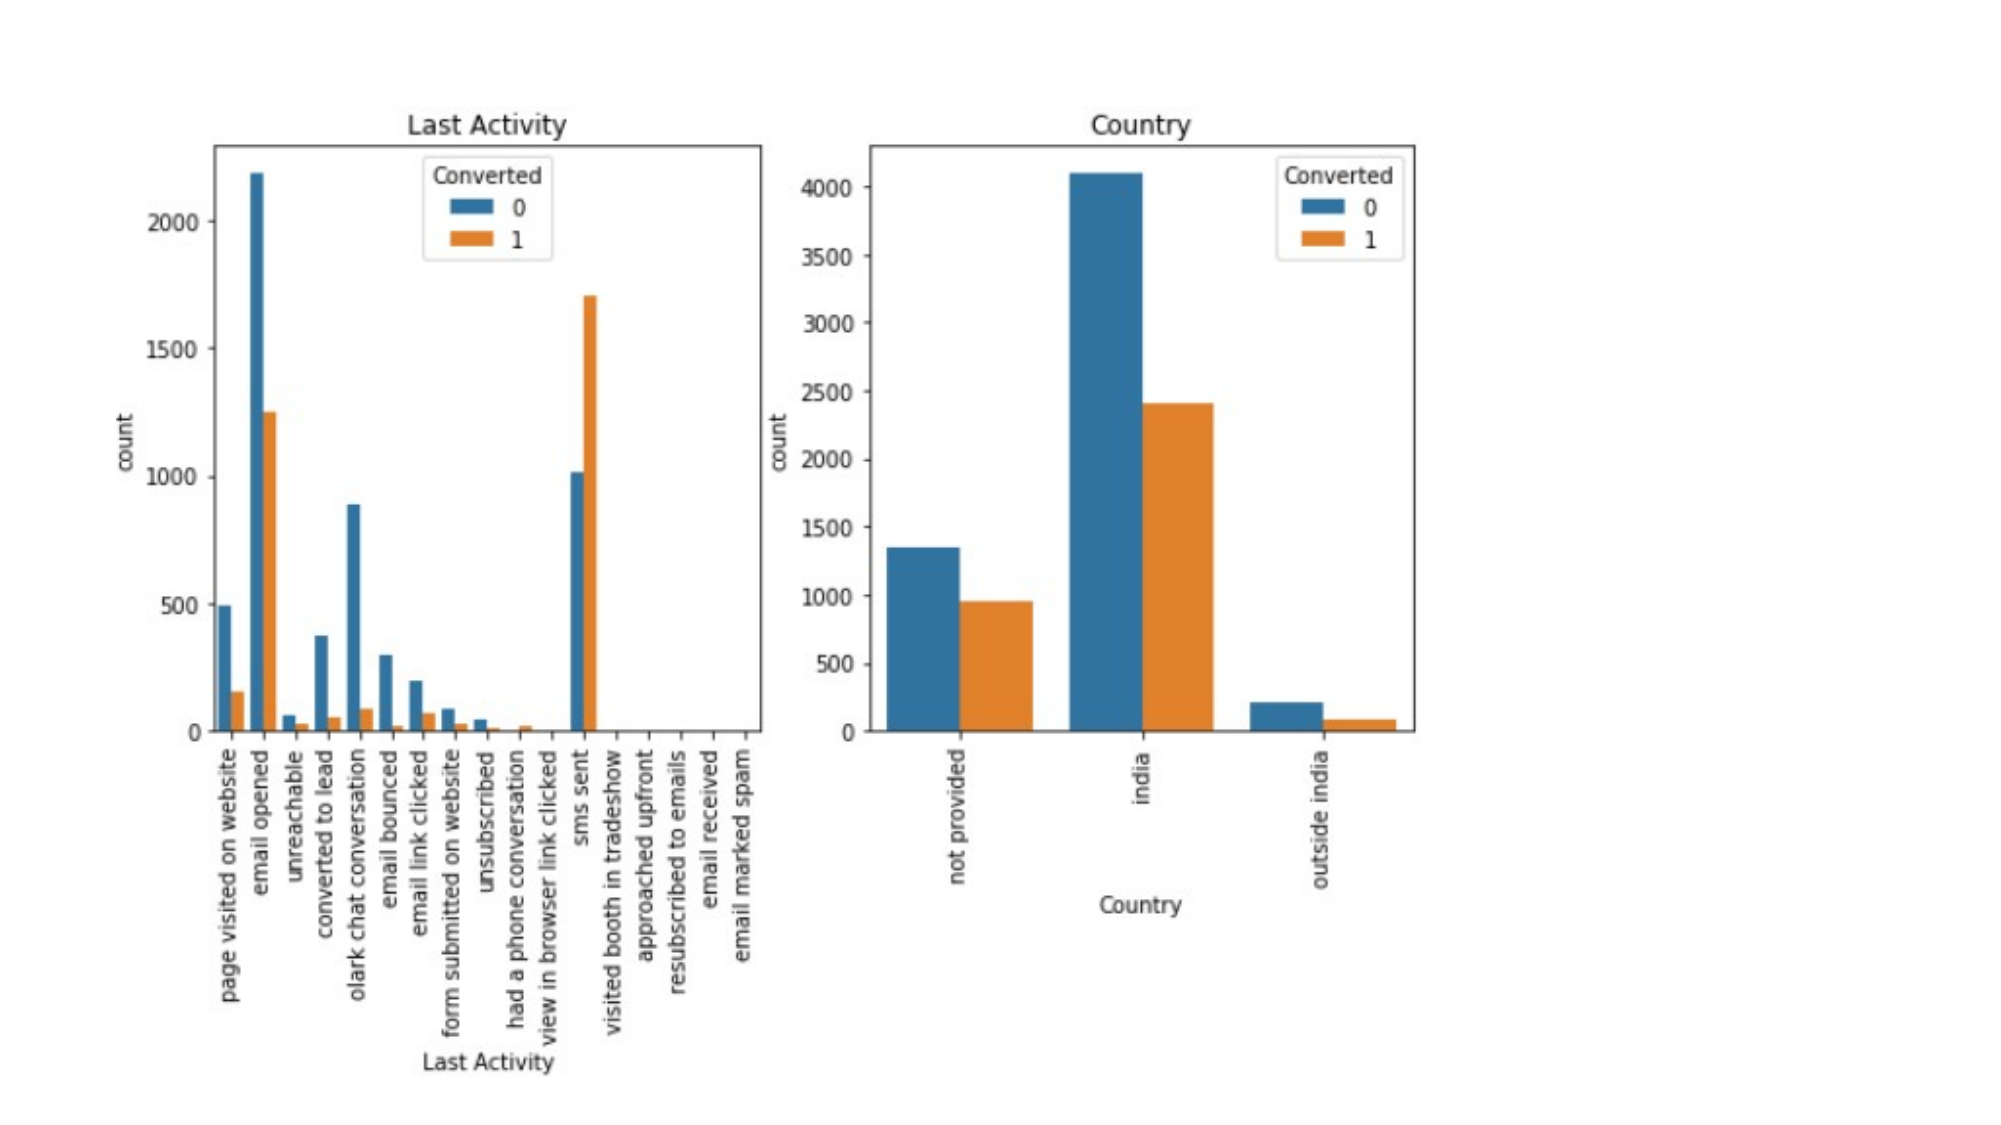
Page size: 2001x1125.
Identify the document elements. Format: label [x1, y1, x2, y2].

text_box [116, 106, 1420, 1082]
